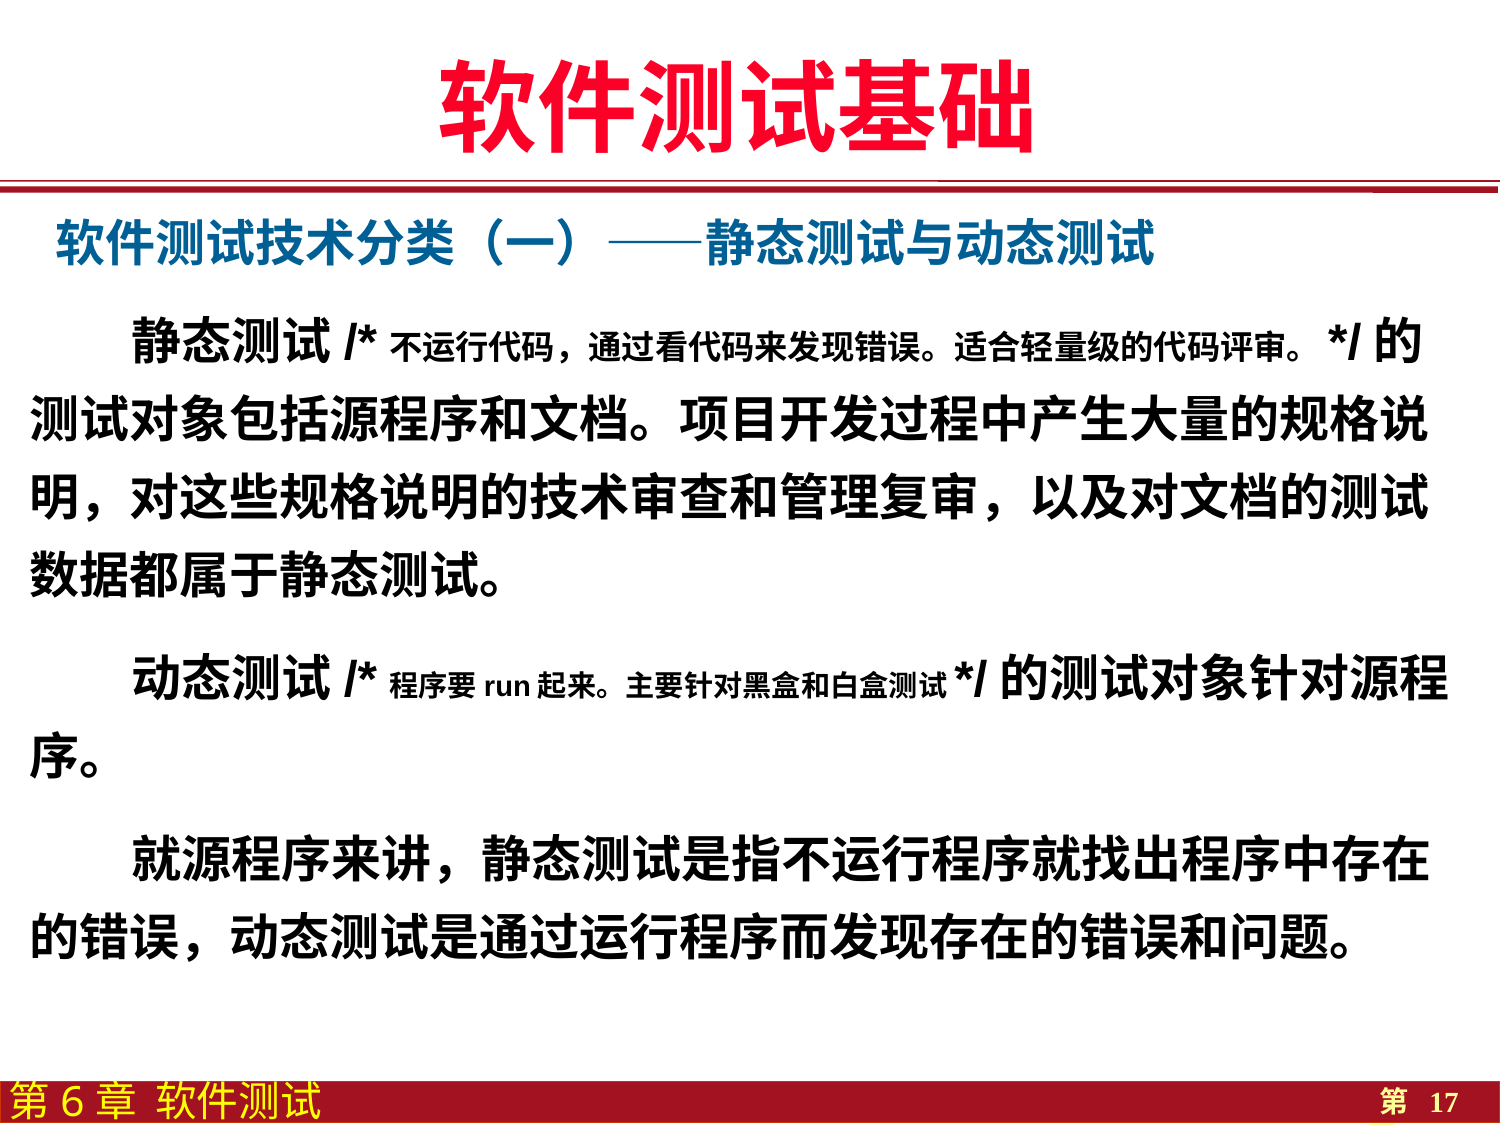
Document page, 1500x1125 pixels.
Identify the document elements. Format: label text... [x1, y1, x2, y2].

text_box 软件测试技术分类（一）——静态测试与动态测试 [41, 208, 1365, 280]
text_box 静态测试/*不运行代码，通过看代码来发现错误。适合轻量级的代码评审。*/的测试对象包括源程序和文档。项目开发过程中产生大量的规格说明，对这些规格说明的技术审查和管理复审，以及对文档的测试数据都属于静态测试。 动态测试/*程序要run起来。主要针对黑盒和白盒测试*/的测试对象针对源程序。 就源程序来讲，静态测试是指不运行程序就找出程序中存在的错误，动态测试是通过运行程序而发现存在的错误和问题。 [29, 291, 1459, 966]
text_box 软件测试基础 [387, 62, 1088, 166]
